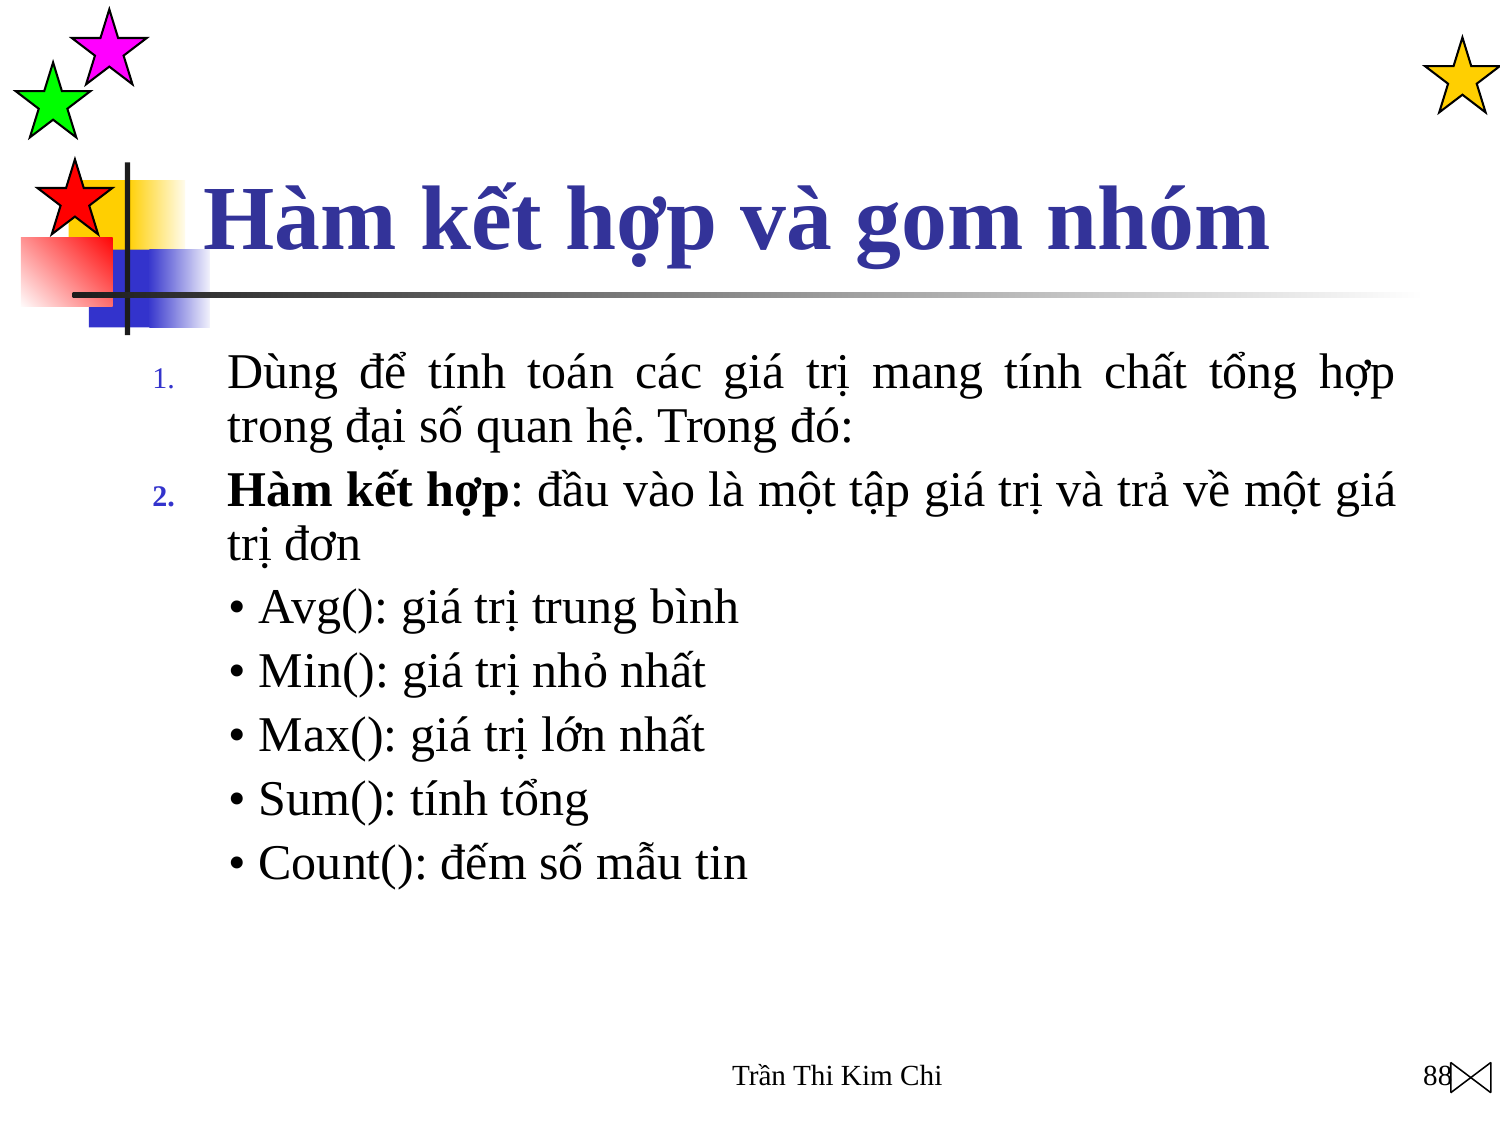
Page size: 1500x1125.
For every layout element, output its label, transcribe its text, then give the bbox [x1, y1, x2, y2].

slide_number 88 [1155, 1024, 1468, 1100]
title Hàm kết hợp và gom nhóm [188, 35, 1468, 275]
footer Trần Thi Kim Chi [600, 1024, 1075, 1100]
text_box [1450, 1062, 1492, 1093]
list Dùng để tính toán các giá trị mang tính chất tổng hợp trong đại số quan hệ. Trong đó: Hàm kết hợp: đầu vào là một tập giá trị và trả về một giá trị đơn • Avg(): giá trị trung bình • Min(): giá trị nhỏ nhất • Max(): giá trị lớn nhất • Sum(): tính tổng • Count(): đếm số mẫu tin [137, 337, 1413, 1013]
